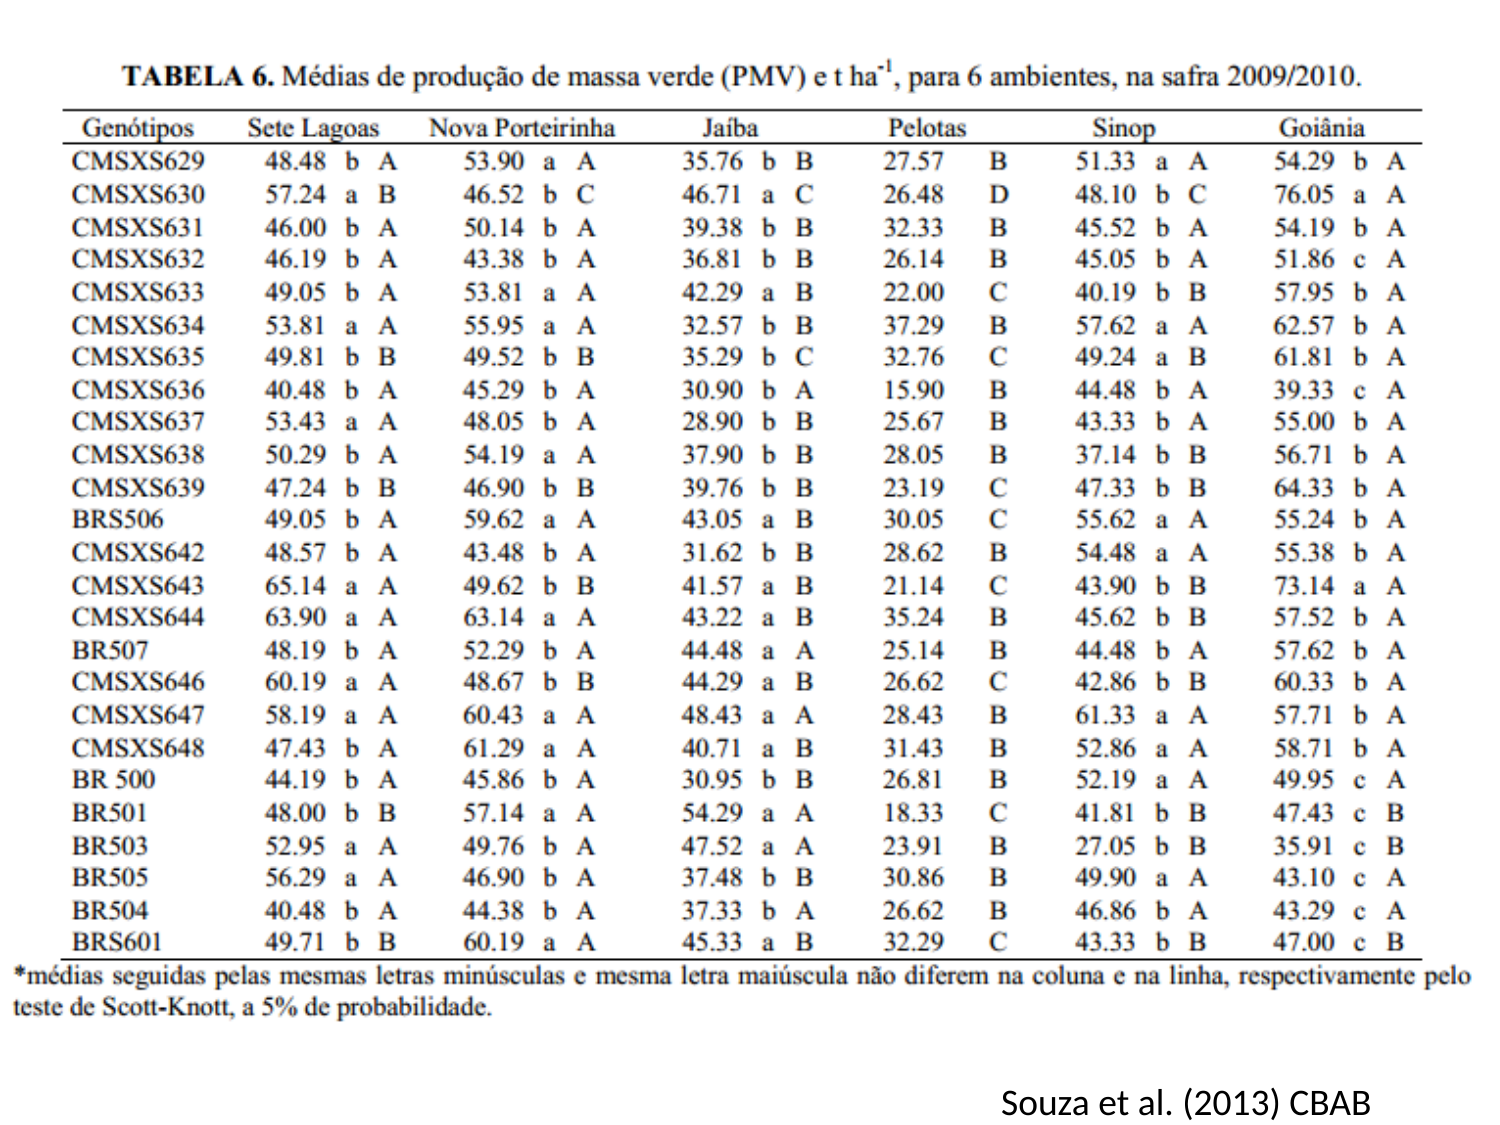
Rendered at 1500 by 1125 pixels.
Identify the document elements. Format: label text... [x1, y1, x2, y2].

picture [0, 44, 1500, 1095]
text_box Souza et al. (2013) CBAB [986, 1105, 1400, 1125]
